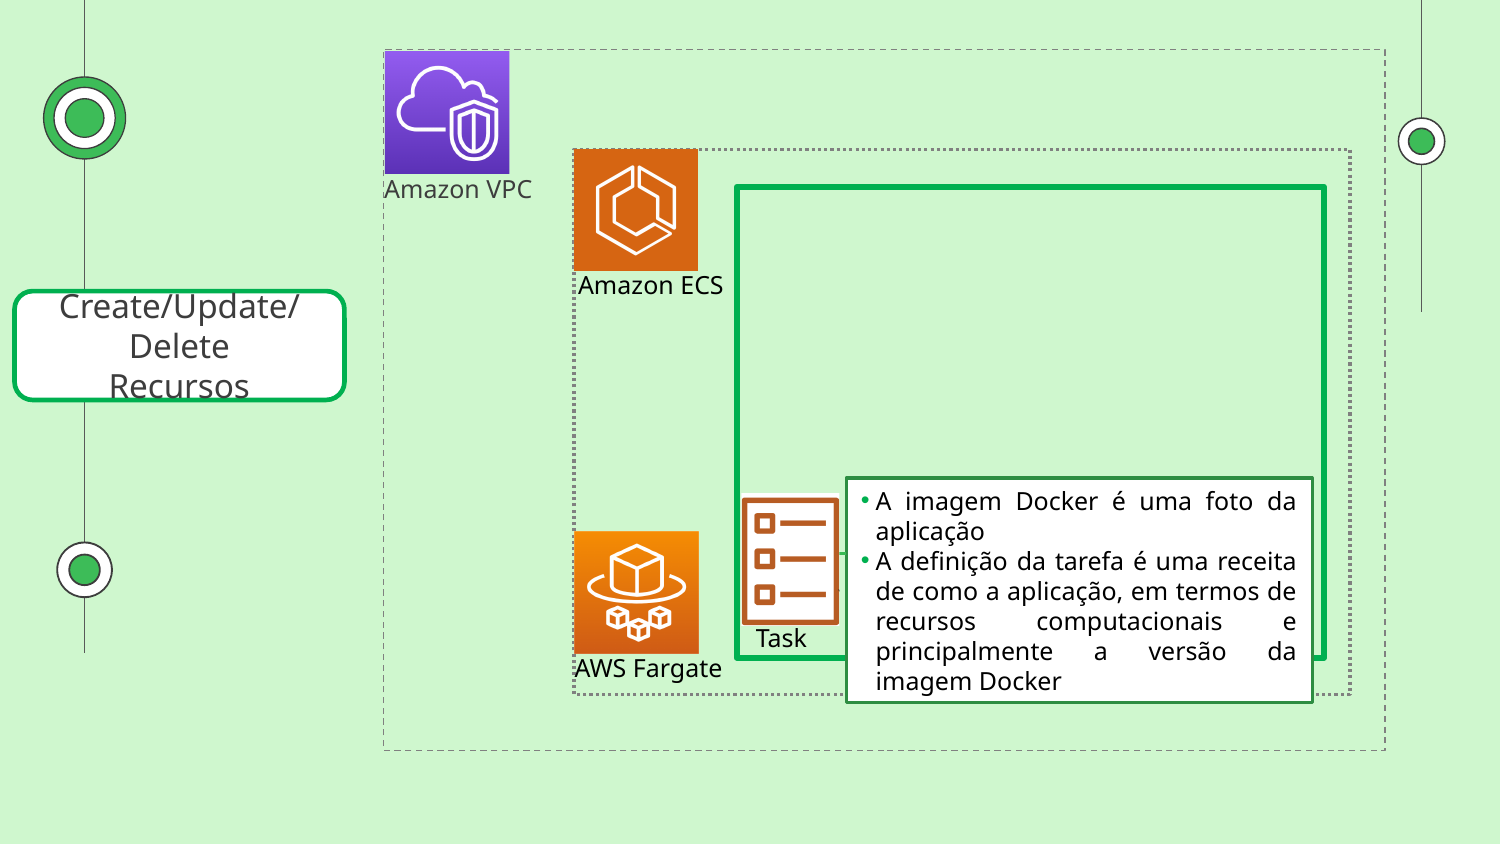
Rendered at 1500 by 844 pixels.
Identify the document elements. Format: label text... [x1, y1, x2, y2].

picture [574, 531, 700, 654]
picture [573, 149, 699, 272]
text_box [573, 308, 736, 644]
text_box Create/Update/Delete Recursos [12, 288, 347, 403]
text_box A imagem Docker é uma foto da aplicação A definição da tarefa é uma receita de como a aplicação, em termos de recursos computacionais e principalmente a versão da imagem Docker [846, 477, 1313, 703]
text_box [701, 149, 1350, 695]
text_box [736, 186, 1324, 658]
text_box Task [741, 615, 846, 660]
text_box Amazon ECS [563, 262, 750, 308]
text_box AWS Fargate [559, 644, 747, 690]
text_box [383, 49, 1386, 751]
picture [384, 50, 510, 174]
text_box Amazon VPC [369, 165, 568, 211]
text_box [573, 660, 846, 695]
picture [741, 493, 840, 627]
